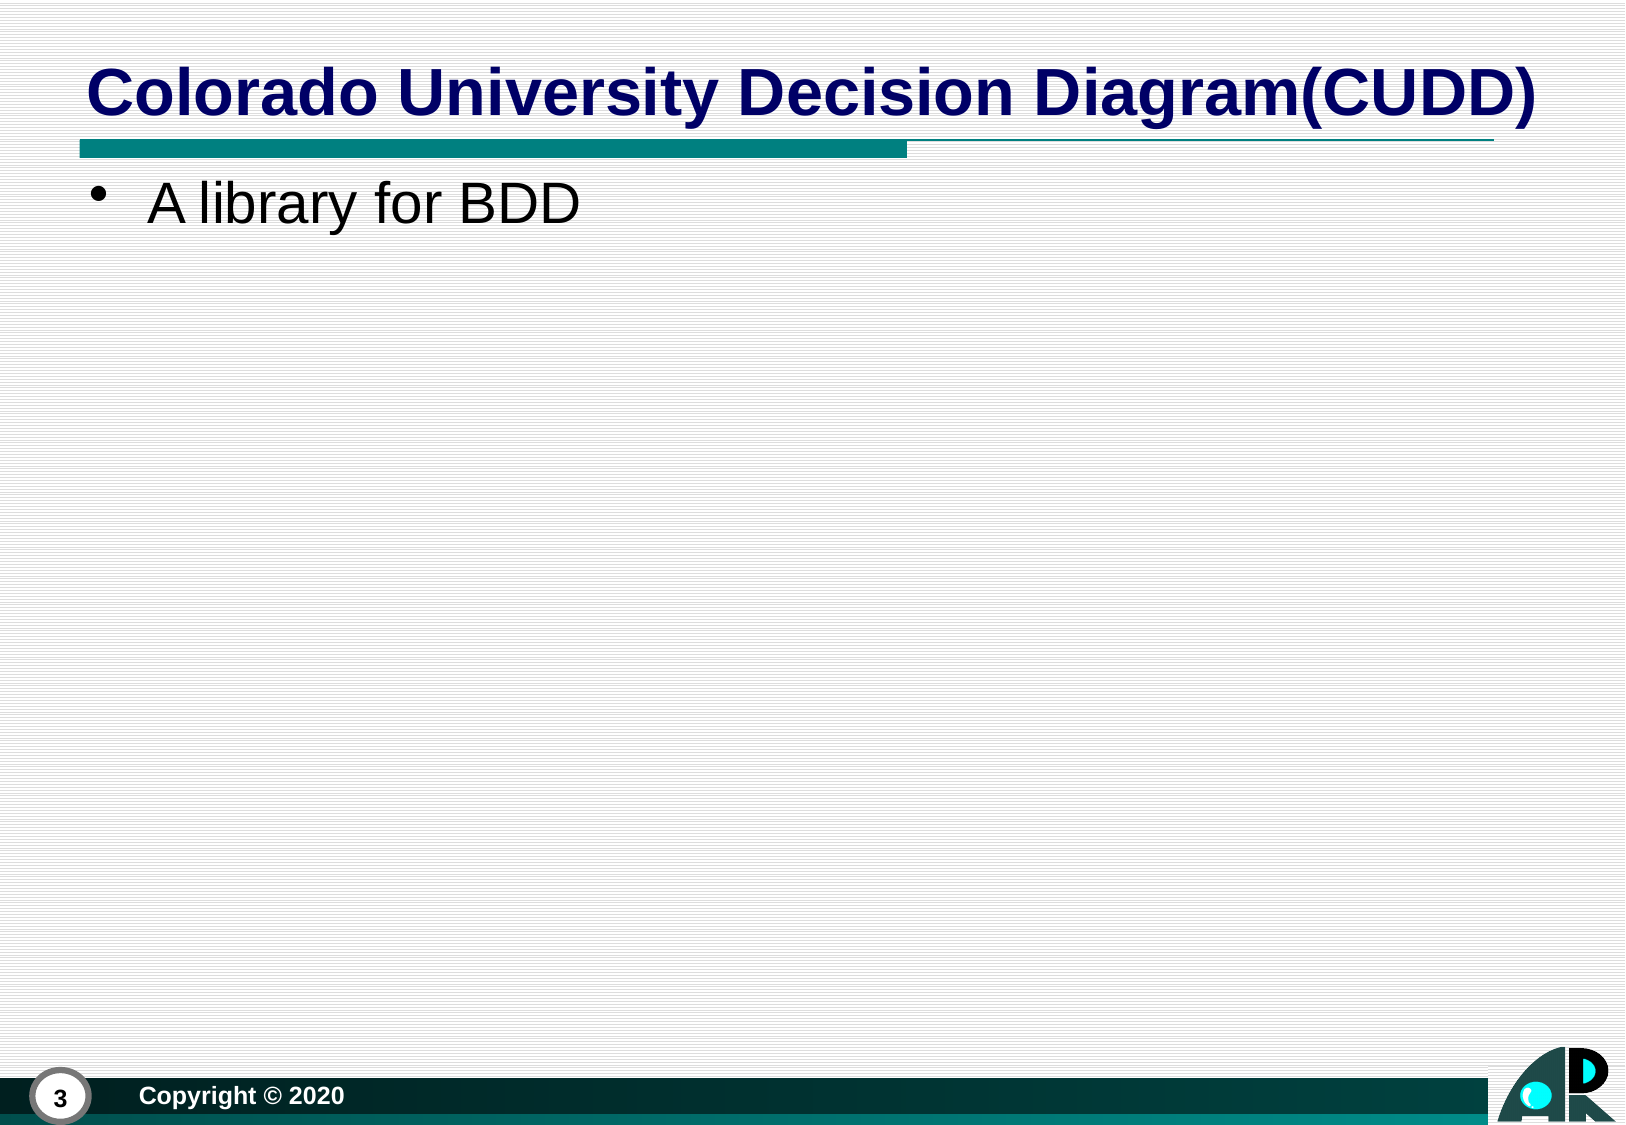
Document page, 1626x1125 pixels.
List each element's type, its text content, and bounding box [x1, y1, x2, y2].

picture [1494, 1044, 1621, 1125]
list A library for BDD [73, 158, 1524, 1043]
slide_number 3 [16, 1074, 105, 1100]
title Colorado University Decision Diagram(CUDD) [71, 28, 1577, 137]
